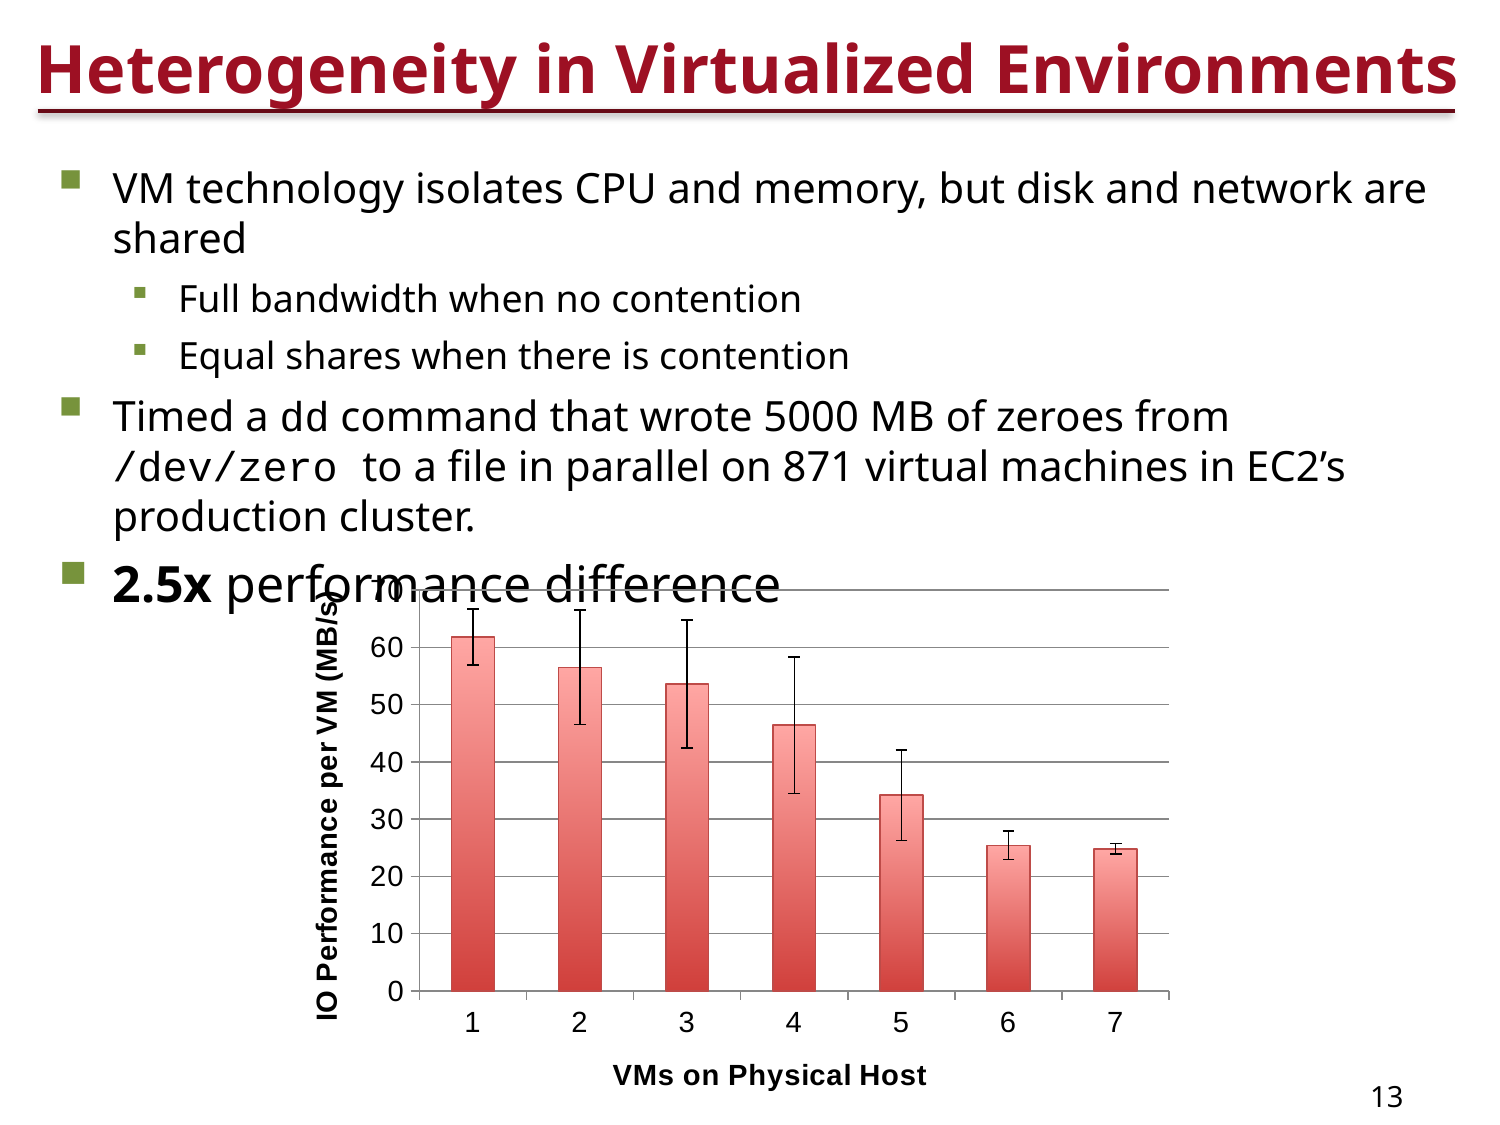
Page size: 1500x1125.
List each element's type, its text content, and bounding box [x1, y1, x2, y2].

title Heterogeneity in Virtualized Environments [20, 0, 1484, 155]
list VM technology isolates CPU and memory, but disk and network are shared Full bandwidth when no contention Equal shares when there is contention Timed a dd command that wrote 5000 MB of zeroes from /dev/zero to a file in parallel on 871 virtual machines in EC2’s production cluster. 2.5x performance difference [41, 154, 1459, 756]
text_box 13 [1355, 1071, 1467, 1120]
chart [274, 562, 1188, 1125]
